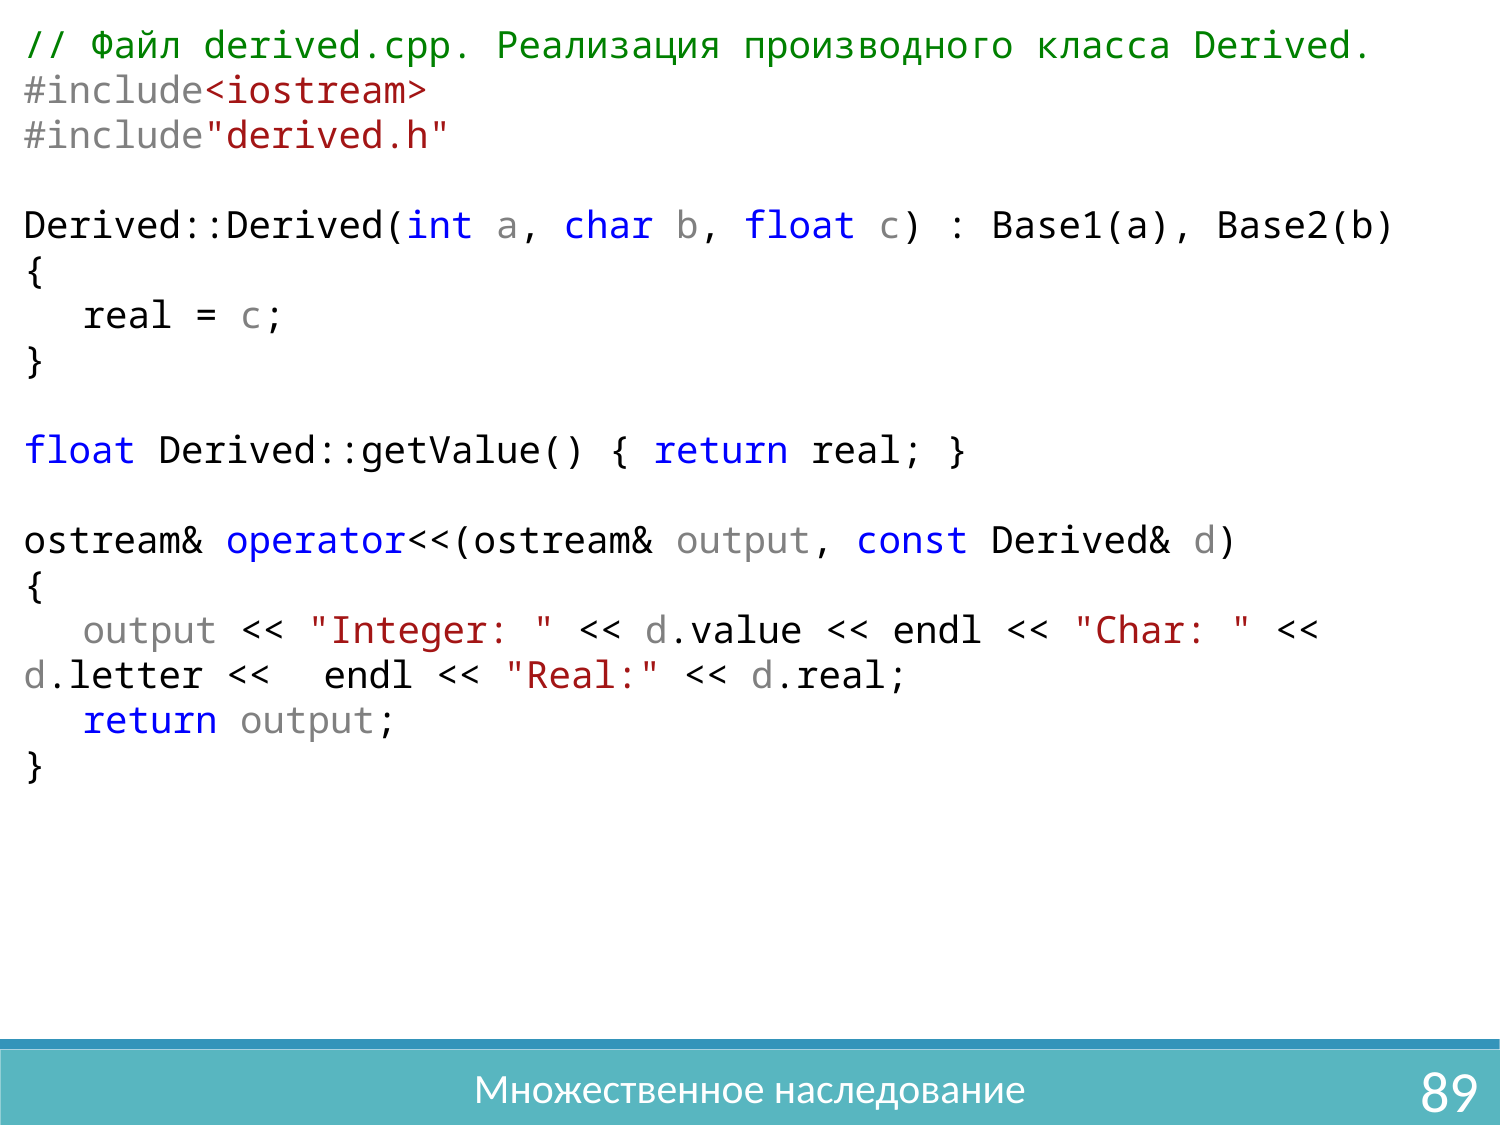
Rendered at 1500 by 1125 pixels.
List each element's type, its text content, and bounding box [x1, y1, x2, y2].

slide_number 89 [1332, 1059, 1495, 1120]
text_box Множественное наследование [419, 1062, 1081, 1113]
text_box // Файл derived.cpp. Реализация производного класса Derived. #include<iostream> #include"derived.h" Derived::Derived(int a, char b, float c) : Base1(a), Base2(b) { real = c; } float Derived::getValue() { return real; } ostream& operator<<(ostream& output, const Derived& d) { output << "Integer: " << d.value << endl << "Char: " << d.letter << endl << "Real:" << d.real; return output; } [8, 13, 1492, 794]
